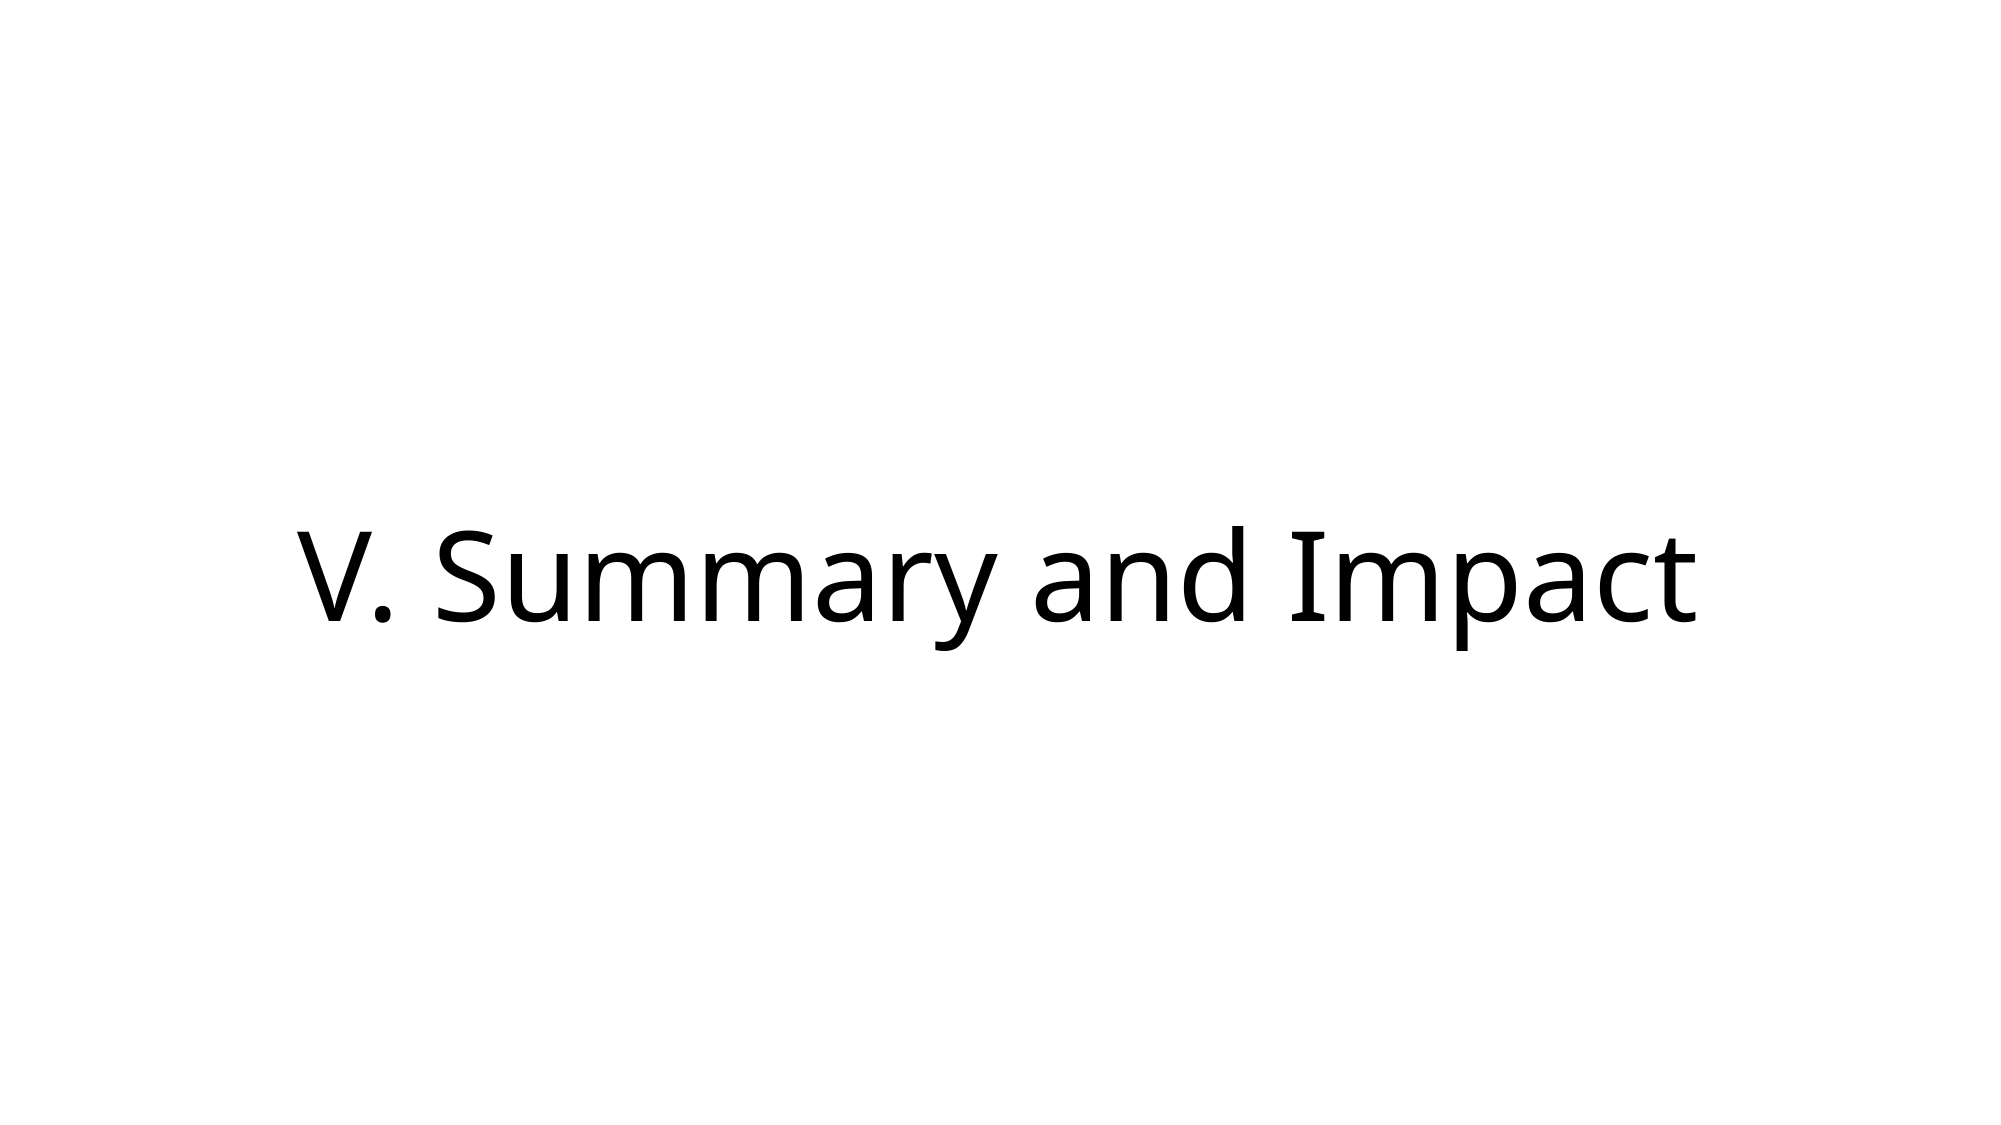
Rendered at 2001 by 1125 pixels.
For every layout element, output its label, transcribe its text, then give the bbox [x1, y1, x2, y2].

title V. Summary and Impact [136, 280, 1862, 657]
